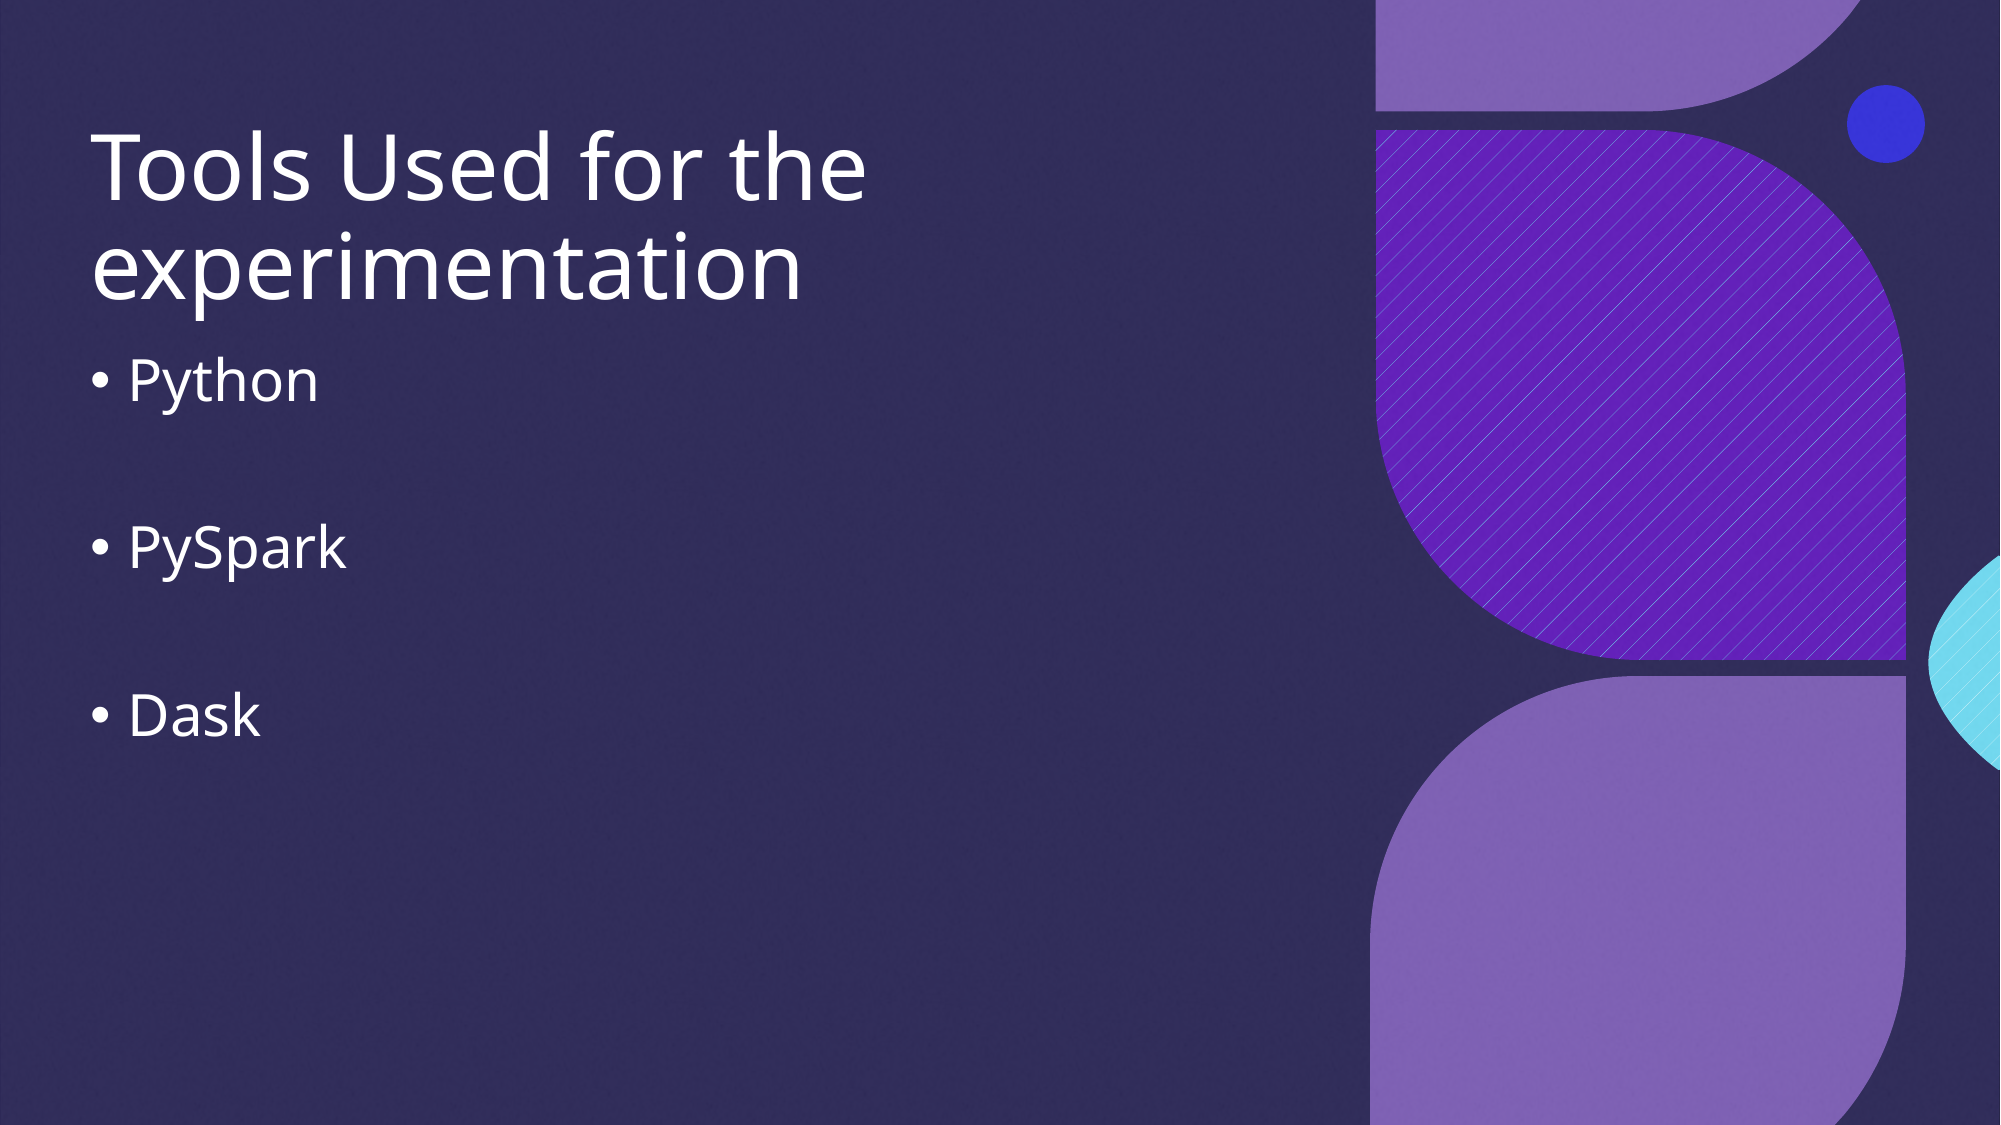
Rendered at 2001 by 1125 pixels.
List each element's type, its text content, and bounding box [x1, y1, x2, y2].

title Tools Used for the experimentation [75, 109, 1336, 327]
list Python PySpark Dask [75, 343, 1336, 1014]
